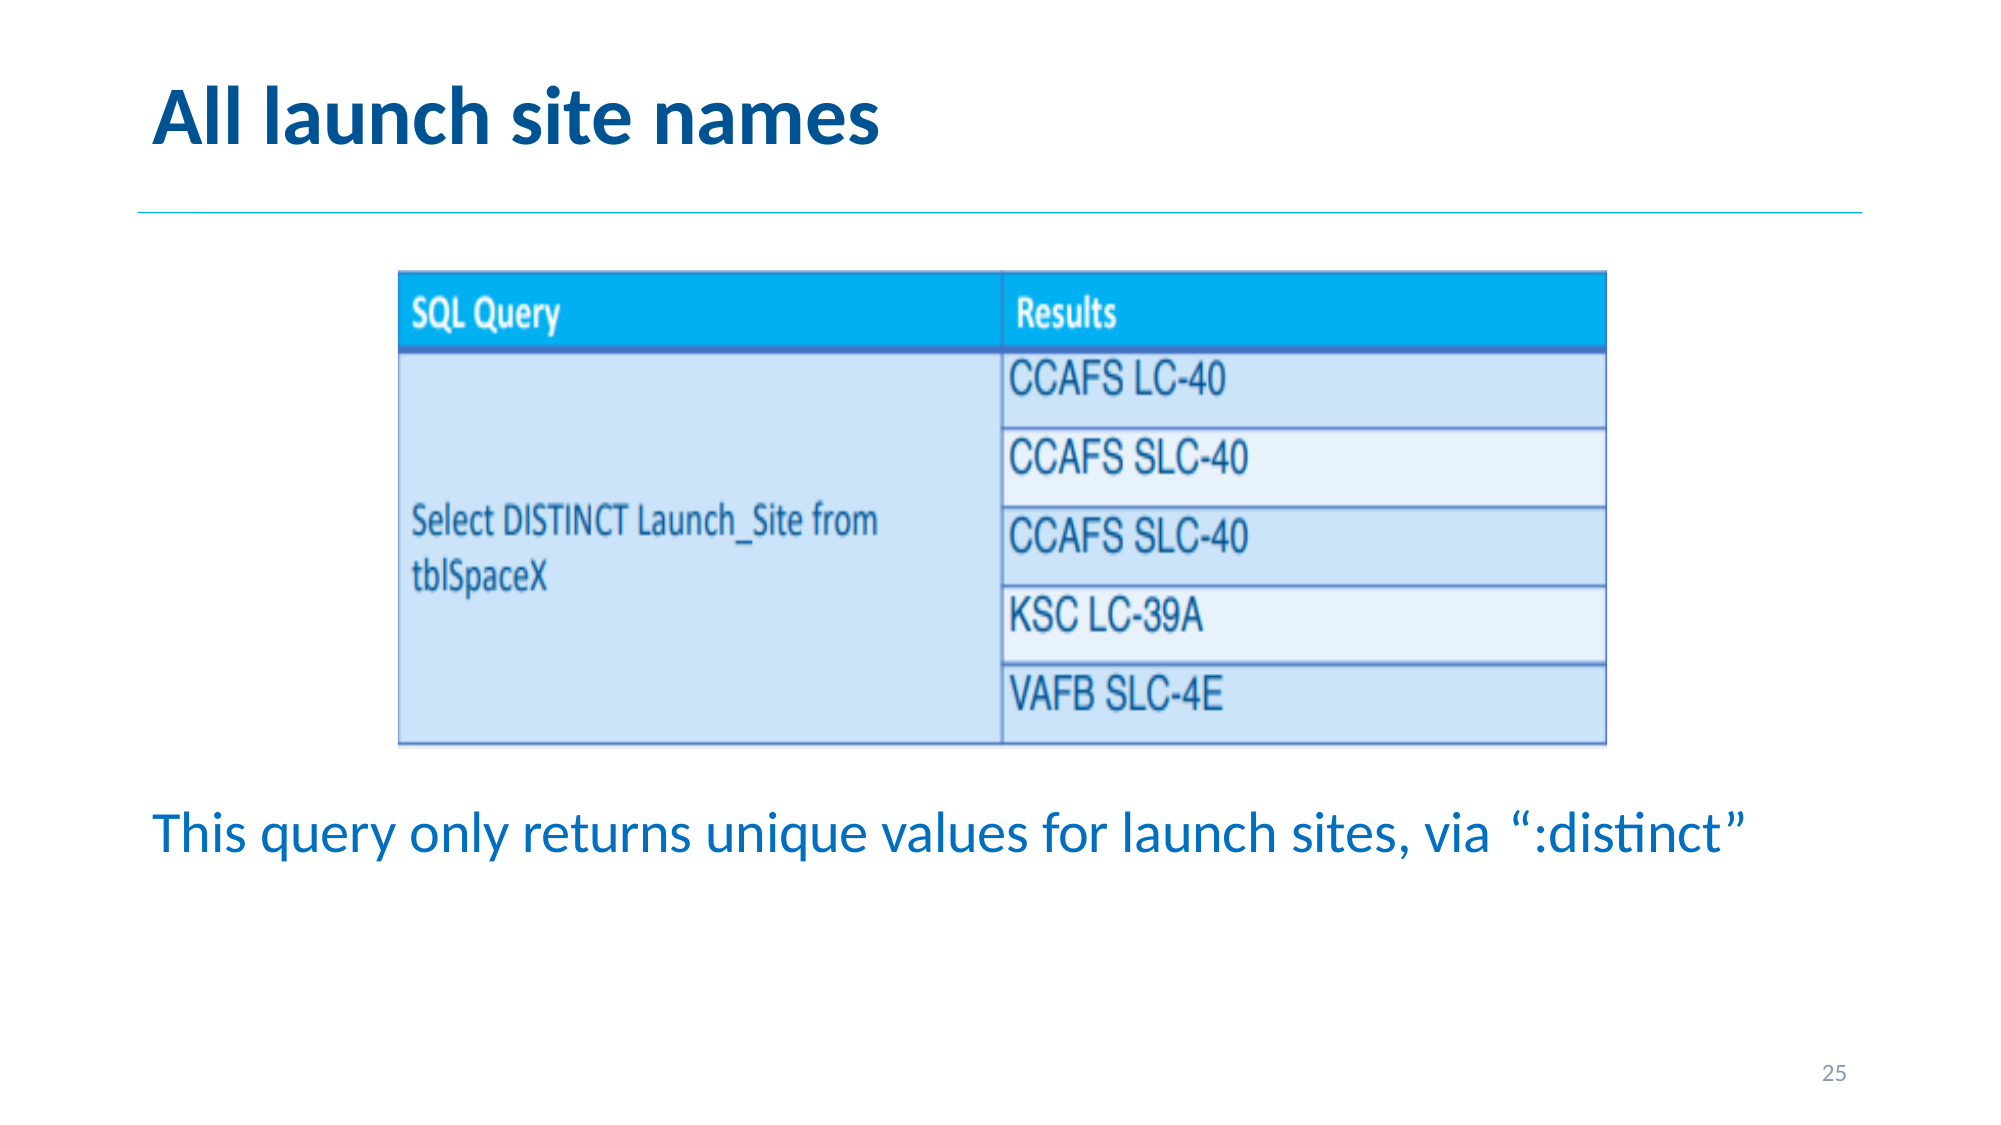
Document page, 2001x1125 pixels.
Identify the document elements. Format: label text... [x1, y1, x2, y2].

text_box [397, 270, 1608, 749]
title All launch site names [150, 59, 887, 250]
slide_number 25 [1815, 1060, 1854, 1125]
text_box This query only returns unique values for launch sites, via “:distinct” [150, 791, 1762, 864]
